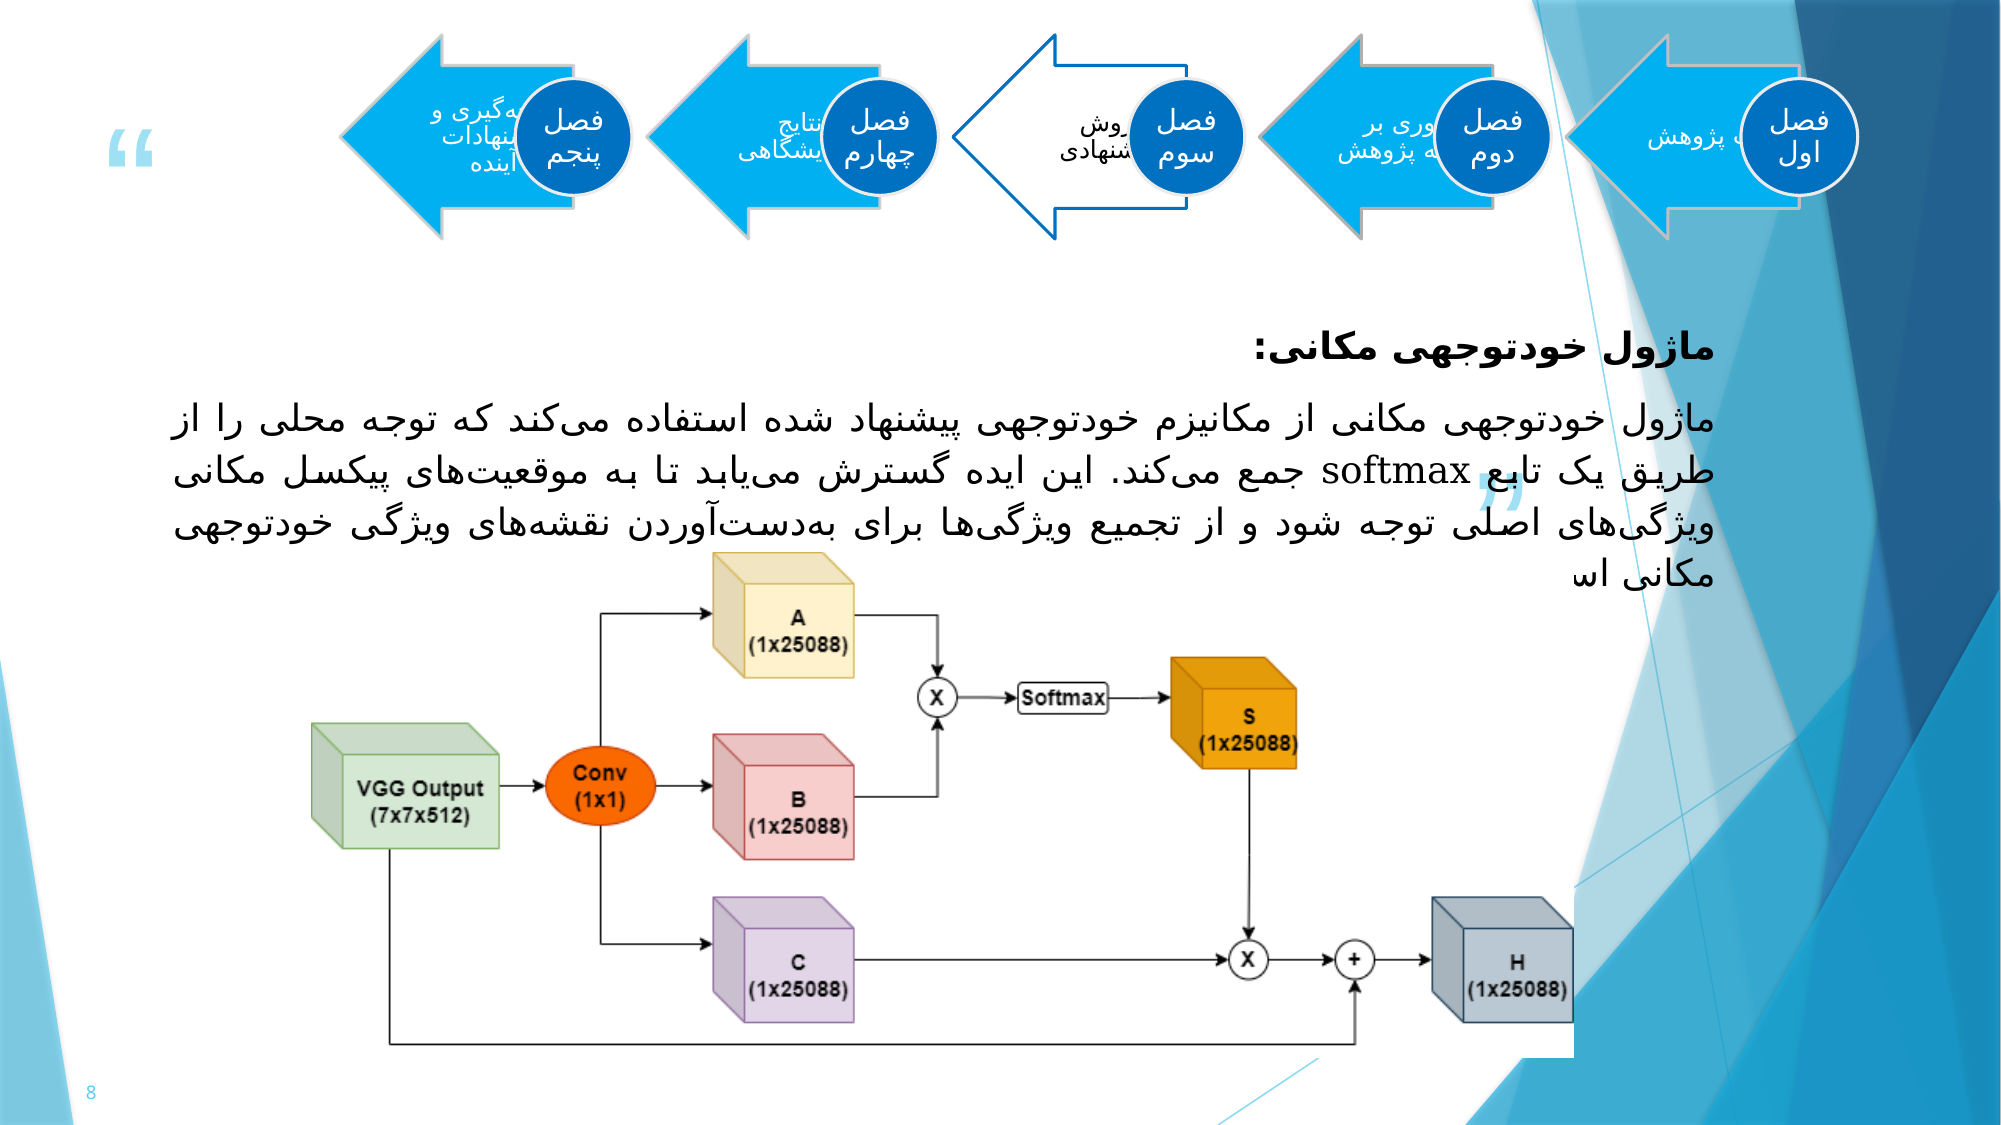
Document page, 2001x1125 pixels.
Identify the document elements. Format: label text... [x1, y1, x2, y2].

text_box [338, 8, 1859, 266]
slide_number 8 [0, 1063, 112, 1124]
text_box ماژول خودتوجهی مکانی: ماژول خودتوجهی مکانی از مکانیزم خودتوجهی پیشنهاد شده استفاده می‌کند که توجه محلی را از طریق یک تابع softmax جمع می‌کند. این ایده گسترش می‌یابد تا به موقعیت‌های پیکسل مکانی ویژگی‌های اصلی توجه شود و از تجمیع ویژگی‌ها برای به‌دست‌آوردن نقشه‌های ویژگی خودتوجهی مکانی استفاده شود. [154, 307, 1731, 602]
picture [310, 552, 1575, 1058]
